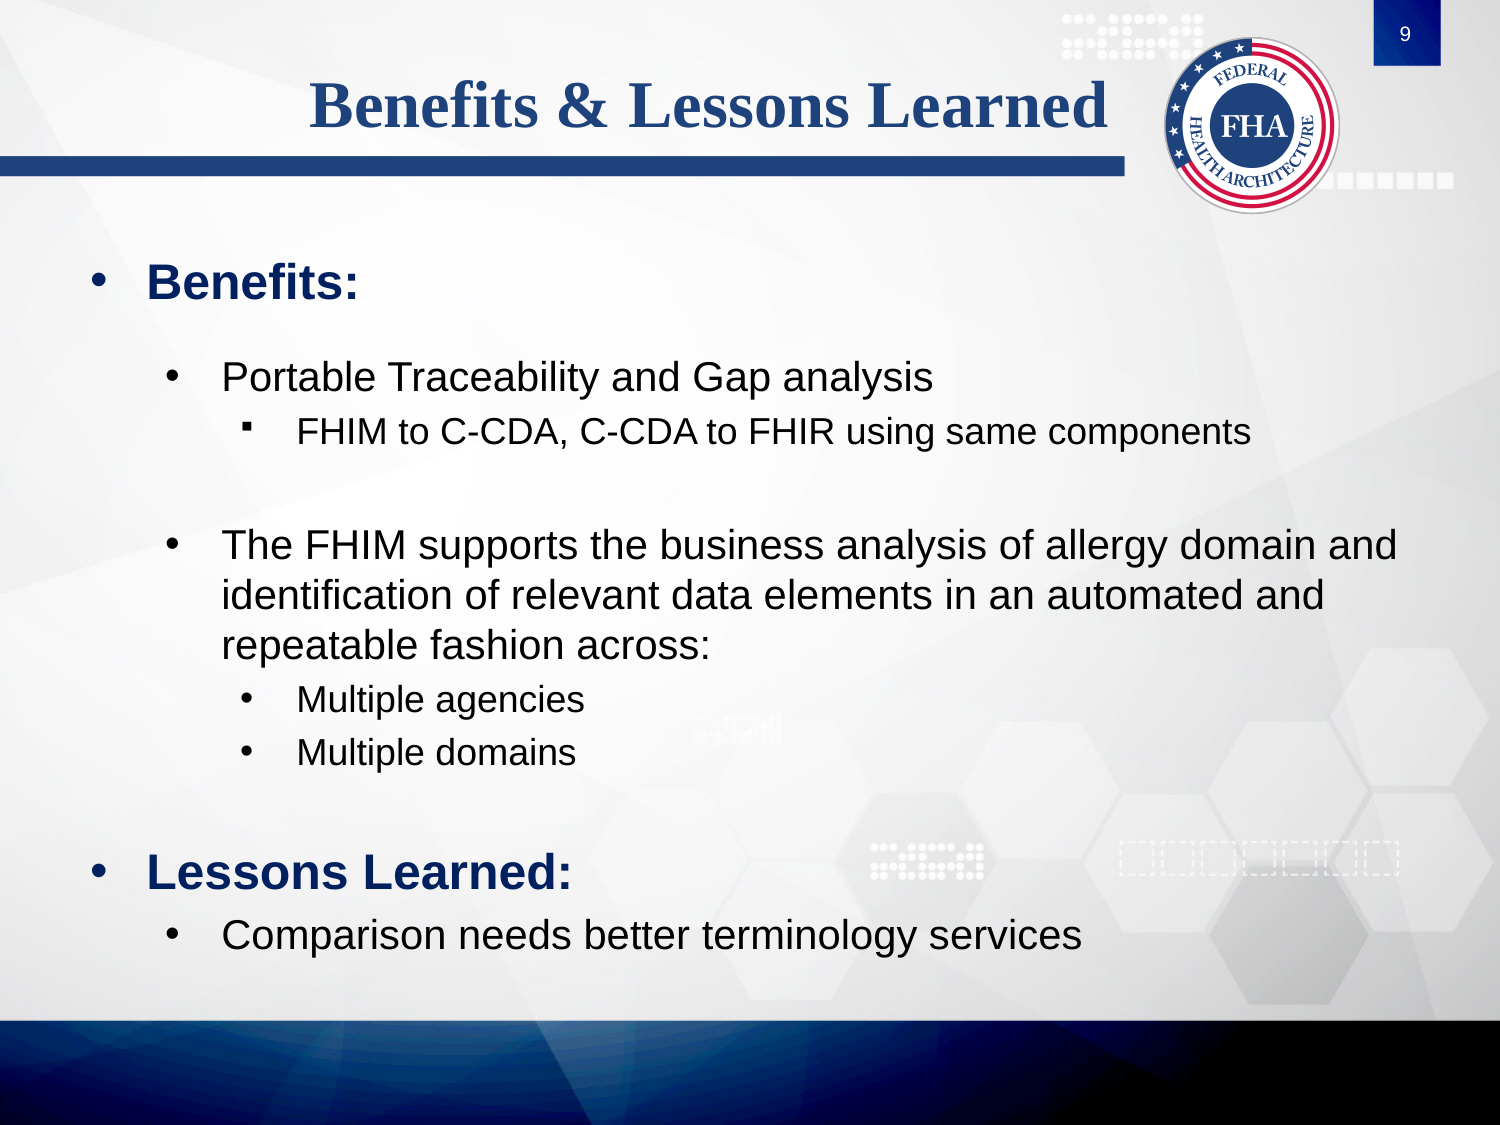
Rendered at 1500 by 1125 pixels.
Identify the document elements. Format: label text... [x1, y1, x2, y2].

title Benefits & Lessons Learned [75, 45, 1125, 157]
slide_number 9 [1375, 3, 1435, 63]
picture [0, 0, 1500, 1125]
list Benefits: Portable Traceability and Gap analysis FHIM to C-CDA, C-CDA to FHIR using same components The FHIM supports the business analysis of allergy domain and identification of relevant data elements in an automated and repeatable fashion across: Multiple agencies Multiple domains Lessons Learned: Comparison needs better terminology services [75, 242, 1425, 992]
